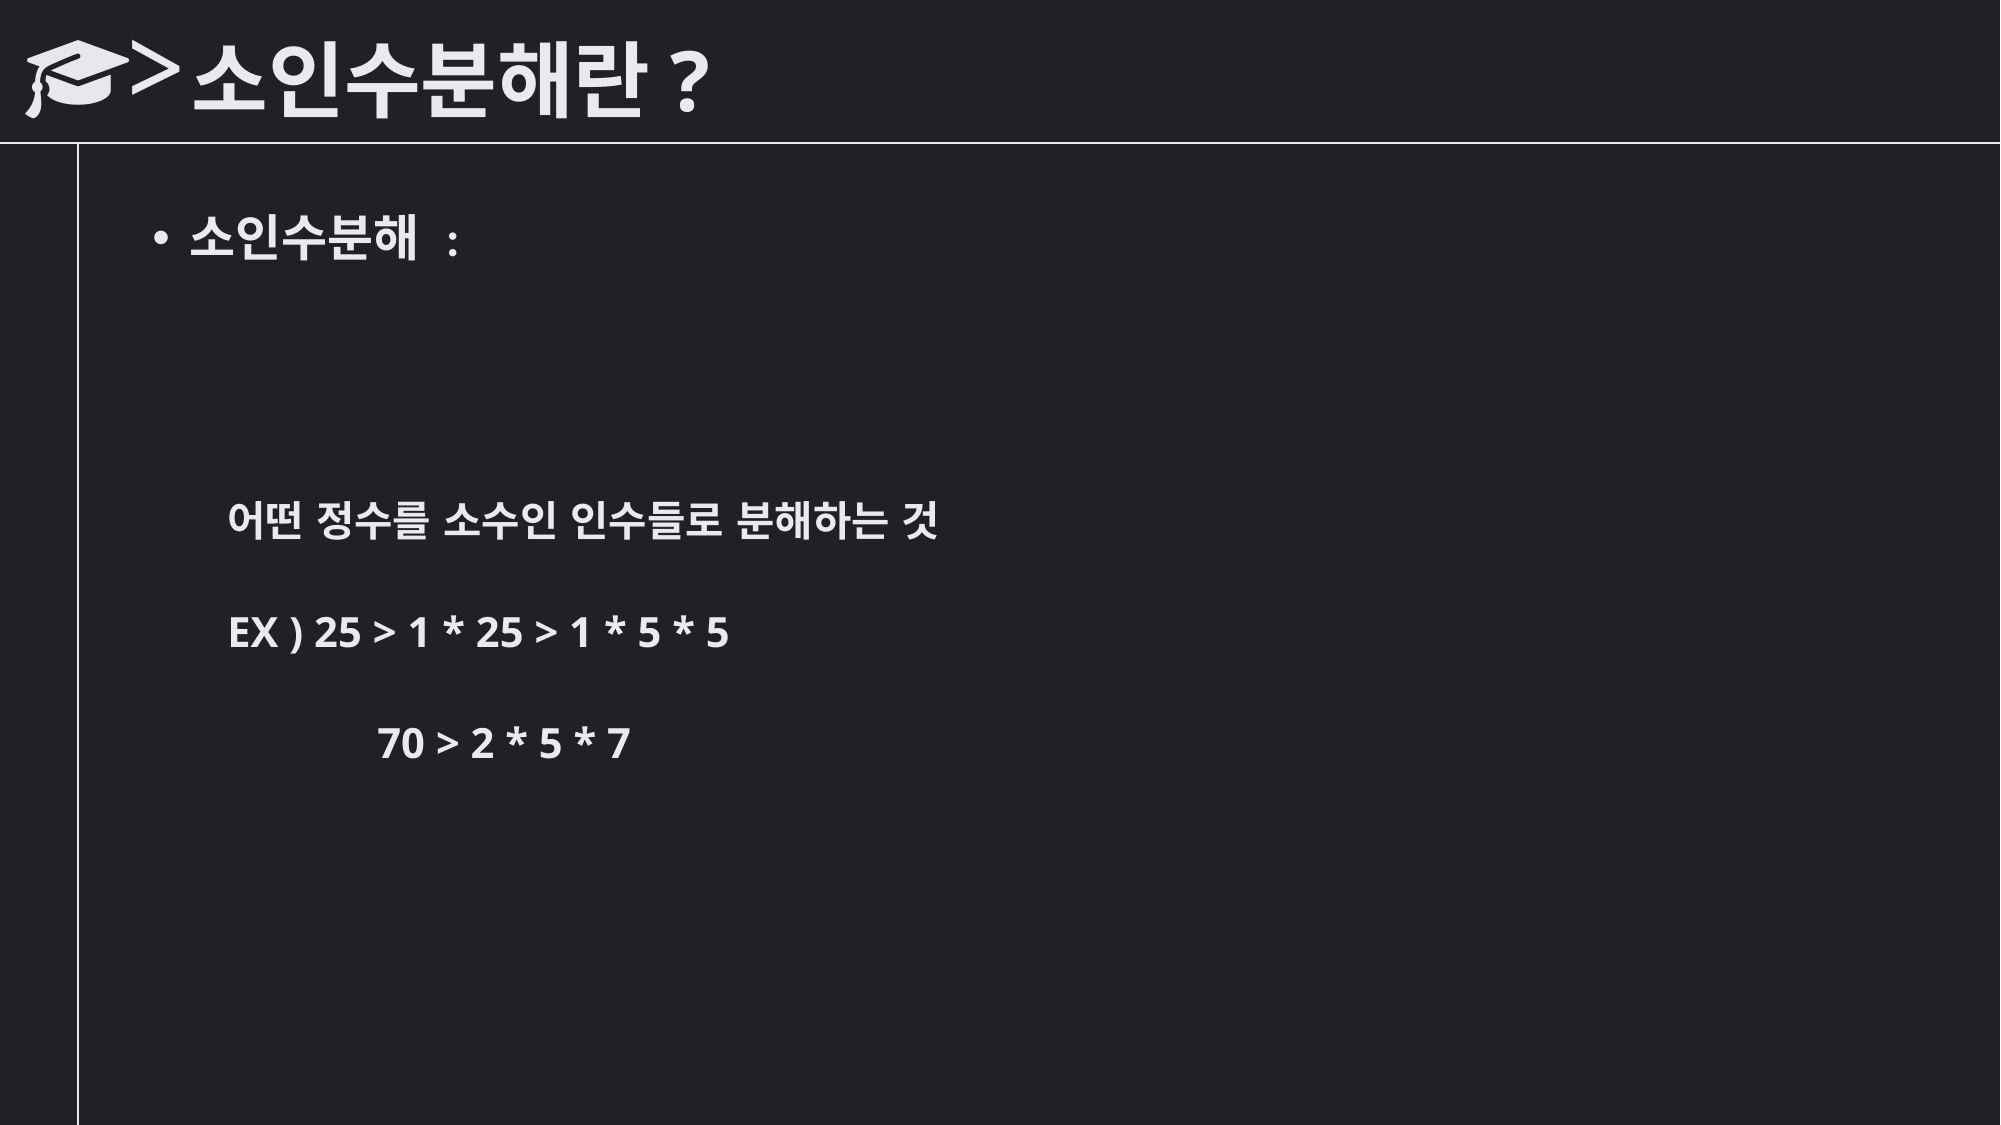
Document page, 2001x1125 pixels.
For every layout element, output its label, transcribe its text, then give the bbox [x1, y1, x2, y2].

picture [25, 20, 131, 136]
list 소인수분해 : 어떤 정수를 소수인 인수들로 분해하는 것 EX ) 25 > 1 * 25 > 1 * 5 * 5 70 > 2 * 5 * 7 [137, 205, 1863, 920]
title 소인수분해란? [176, 32, 1567, 138]
